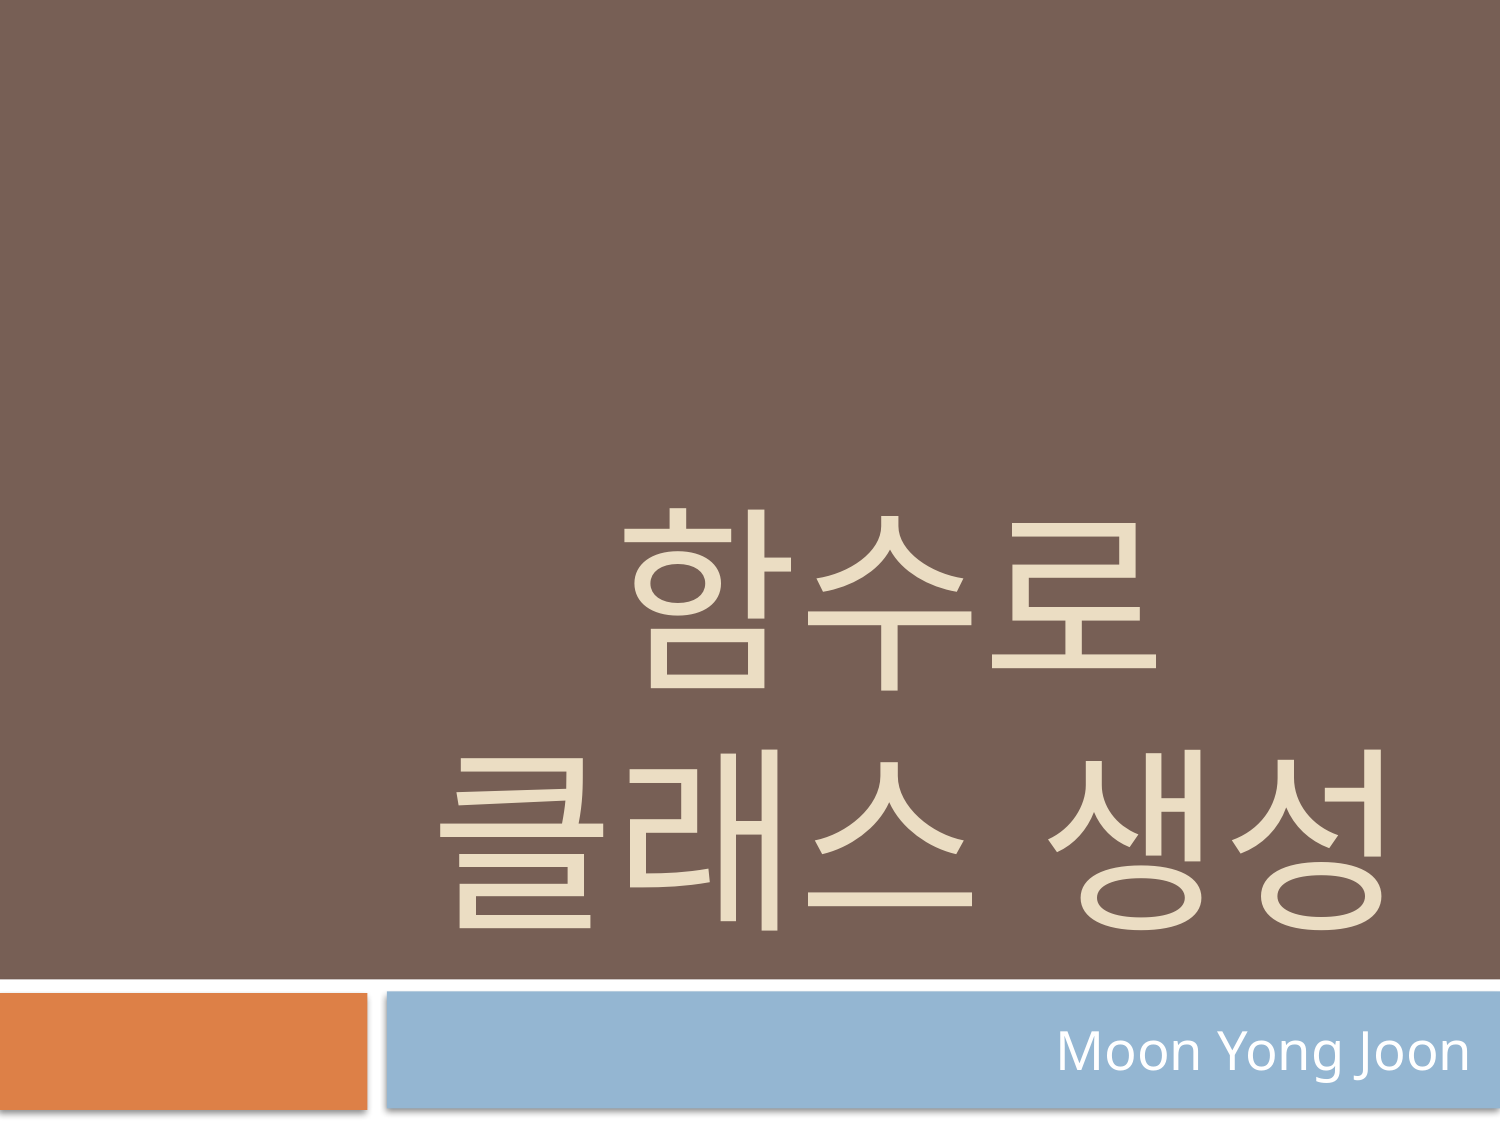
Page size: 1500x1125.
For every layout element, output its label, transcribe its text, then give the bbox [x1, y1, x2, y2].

title 함수로 클래스 생성 [387, 231, 1450, 963]
subtitle Moon Yong Joon [387, 992, 1488, 1105]
